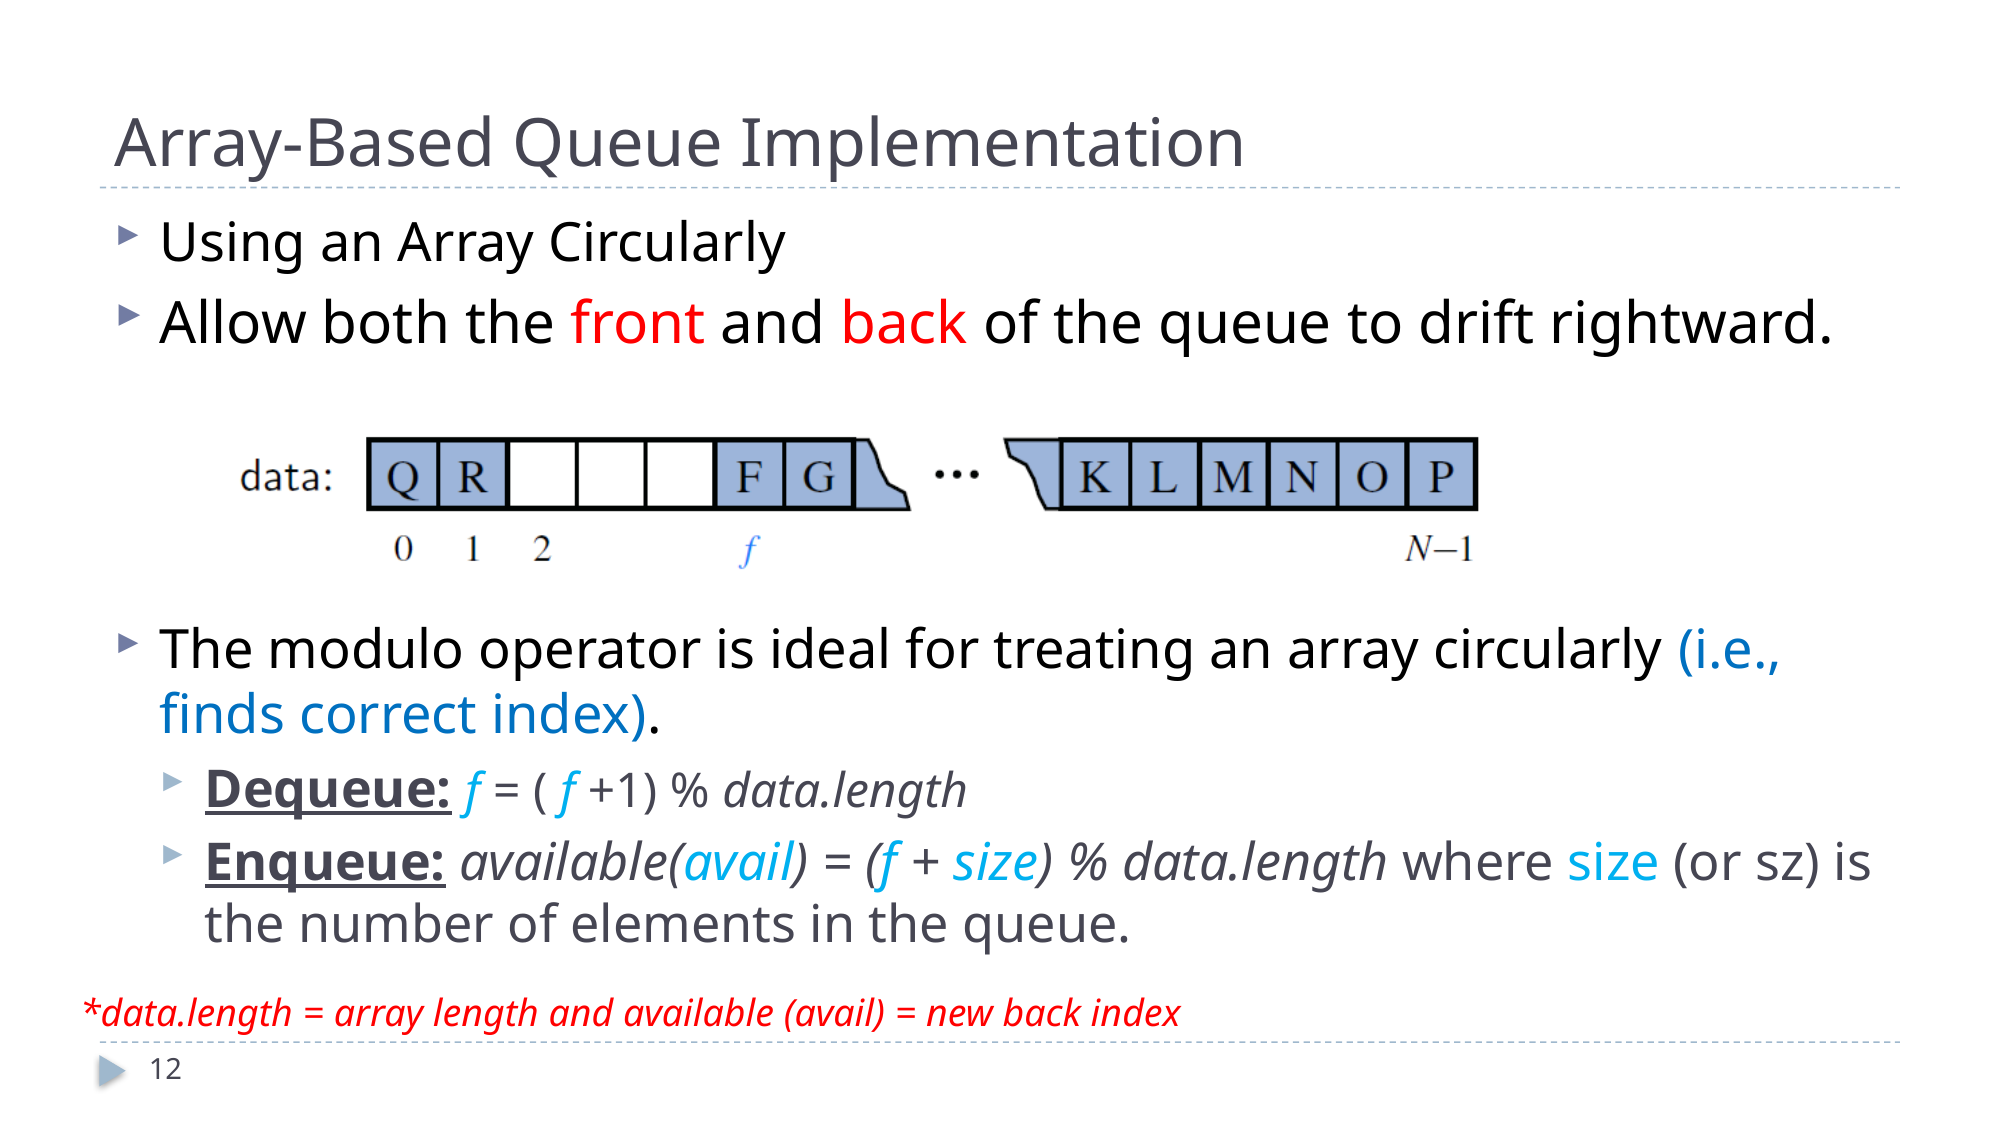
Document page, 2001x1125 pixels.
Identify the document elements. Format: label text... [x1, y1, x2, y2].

title Array-Based Queue Implementation [99, 24, 1900, 188]
text_box *data.length = array length and available (avail) = new back index [65, 982, 1197, 1042]
list Using an Array Circularly Allow both the front and back of the queue to drift rightward. The modulo operator is ideal for treating an array circularly (i.e., finds correct index). Dequeue: f = ( f +1) % data.length Enqueue: available(avail) = (f + size) % data.length where size (or sz) is the number of elements in the queue. [99, 200, 1900, 1010]
slide_number 12 [133, 1042, 568, 1103]
picture [205, 394, 1589, 606]
